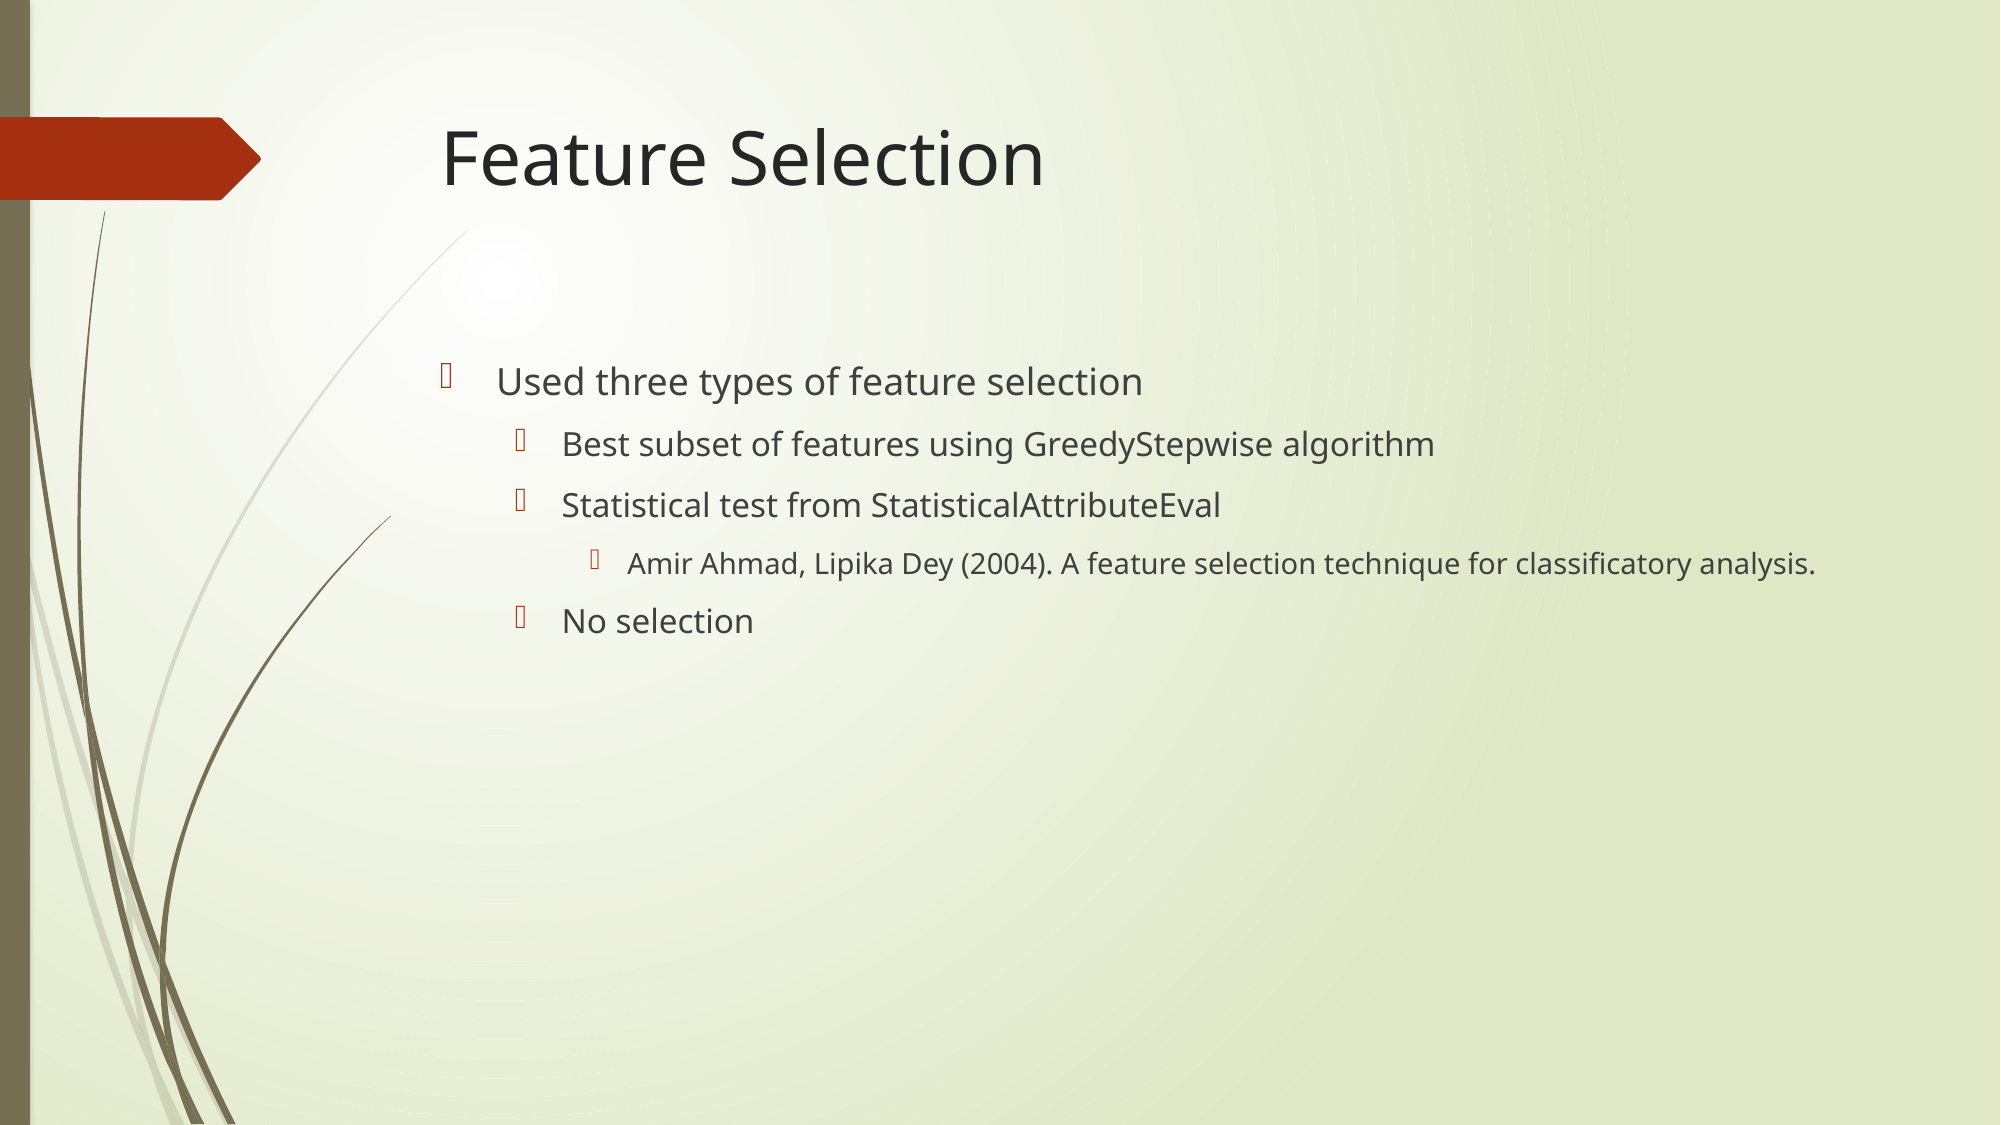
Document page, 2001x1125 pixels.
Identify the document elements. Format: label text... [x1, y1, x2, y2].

title Feature Selection [425, 102, 1888, 313]
list Used three types of feature selection Best subset of features using GreedyStepwise algorithm Statistical test from StatisticalAttributeEval Amir Ahmad, Lipika Dey (2004). A feature selection technique for classificatory analysis. No selection [424, 350, 1888, 970]
